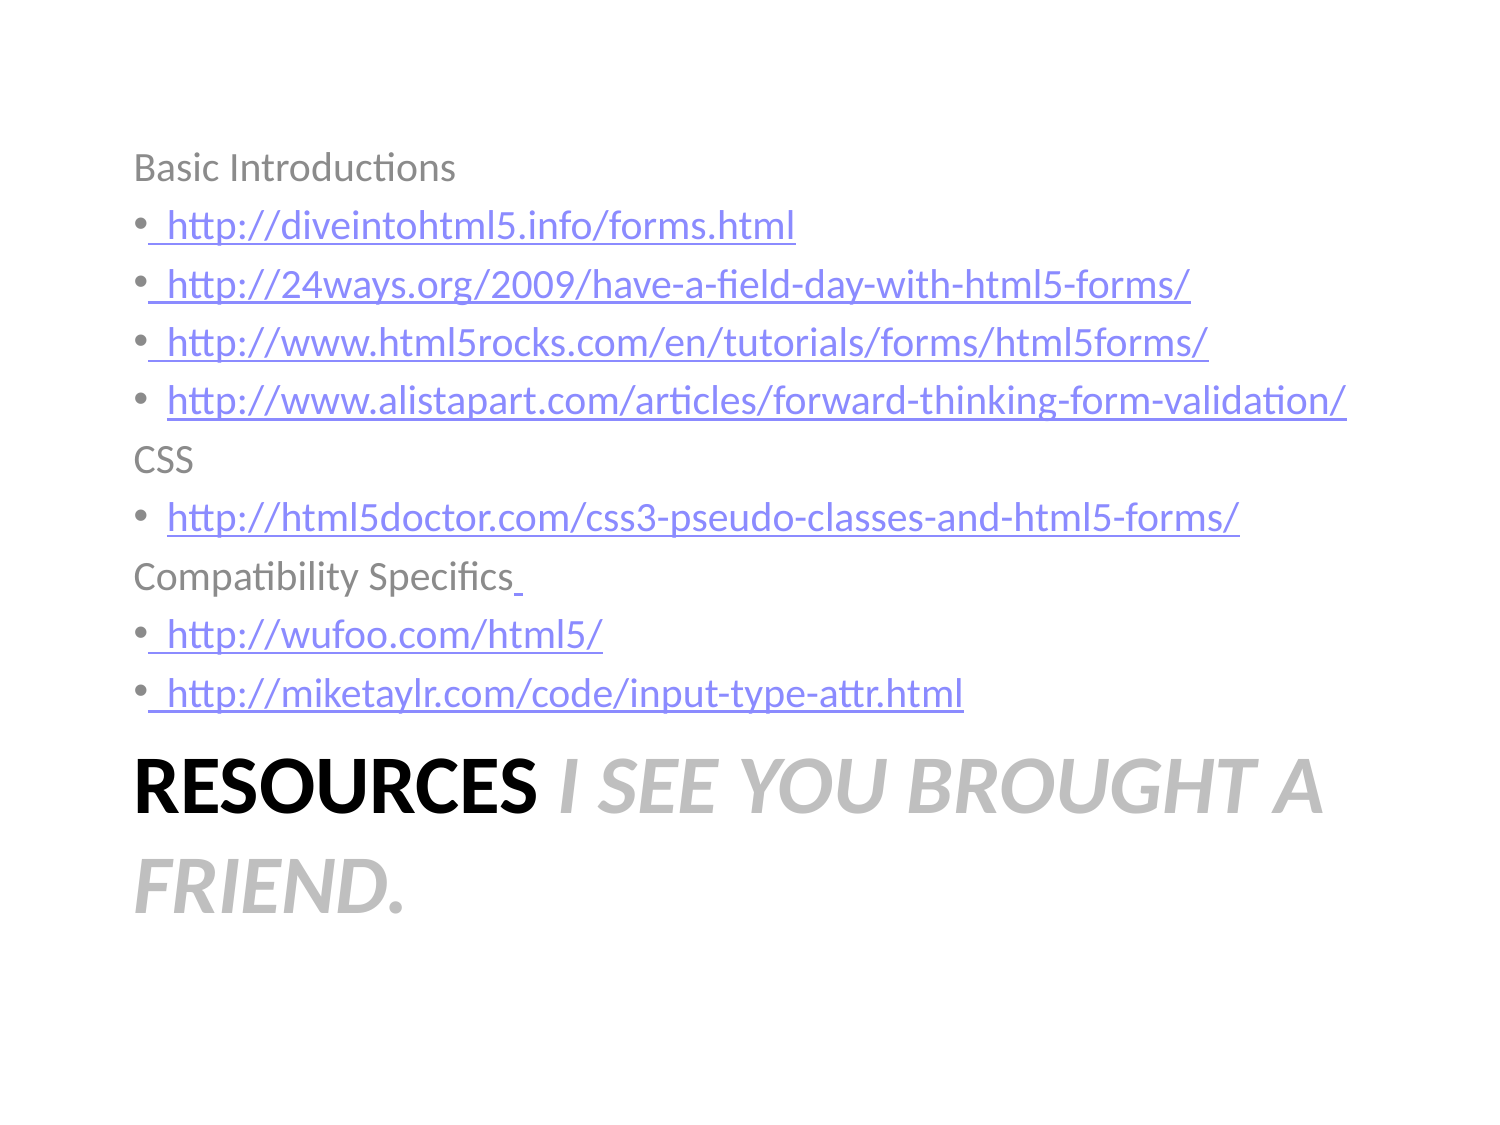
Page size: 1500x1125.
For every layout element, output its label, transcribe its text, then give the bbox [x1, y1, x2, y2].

title Resources I see you brought a friend. [118, 723, 1394, 947]
list Basic Introductions http://diveintohtml5.info/forms.html http://24ways.org/2009/have-a-field-day-with-html5-forms/ http://www.html5rocks.com/en/tutorials/forms/html5forms/ http://www.alistapart.com/articles/forward-thinking-form-validation/ CSS http://html5doctor.com/css3-pseudo-classes-and-html5-forms/ Compatibility Specifics http://wufoo.com/html5/ http://miketaylr.com/code/input-type-attr.html [118, 55, 1394, 723]
